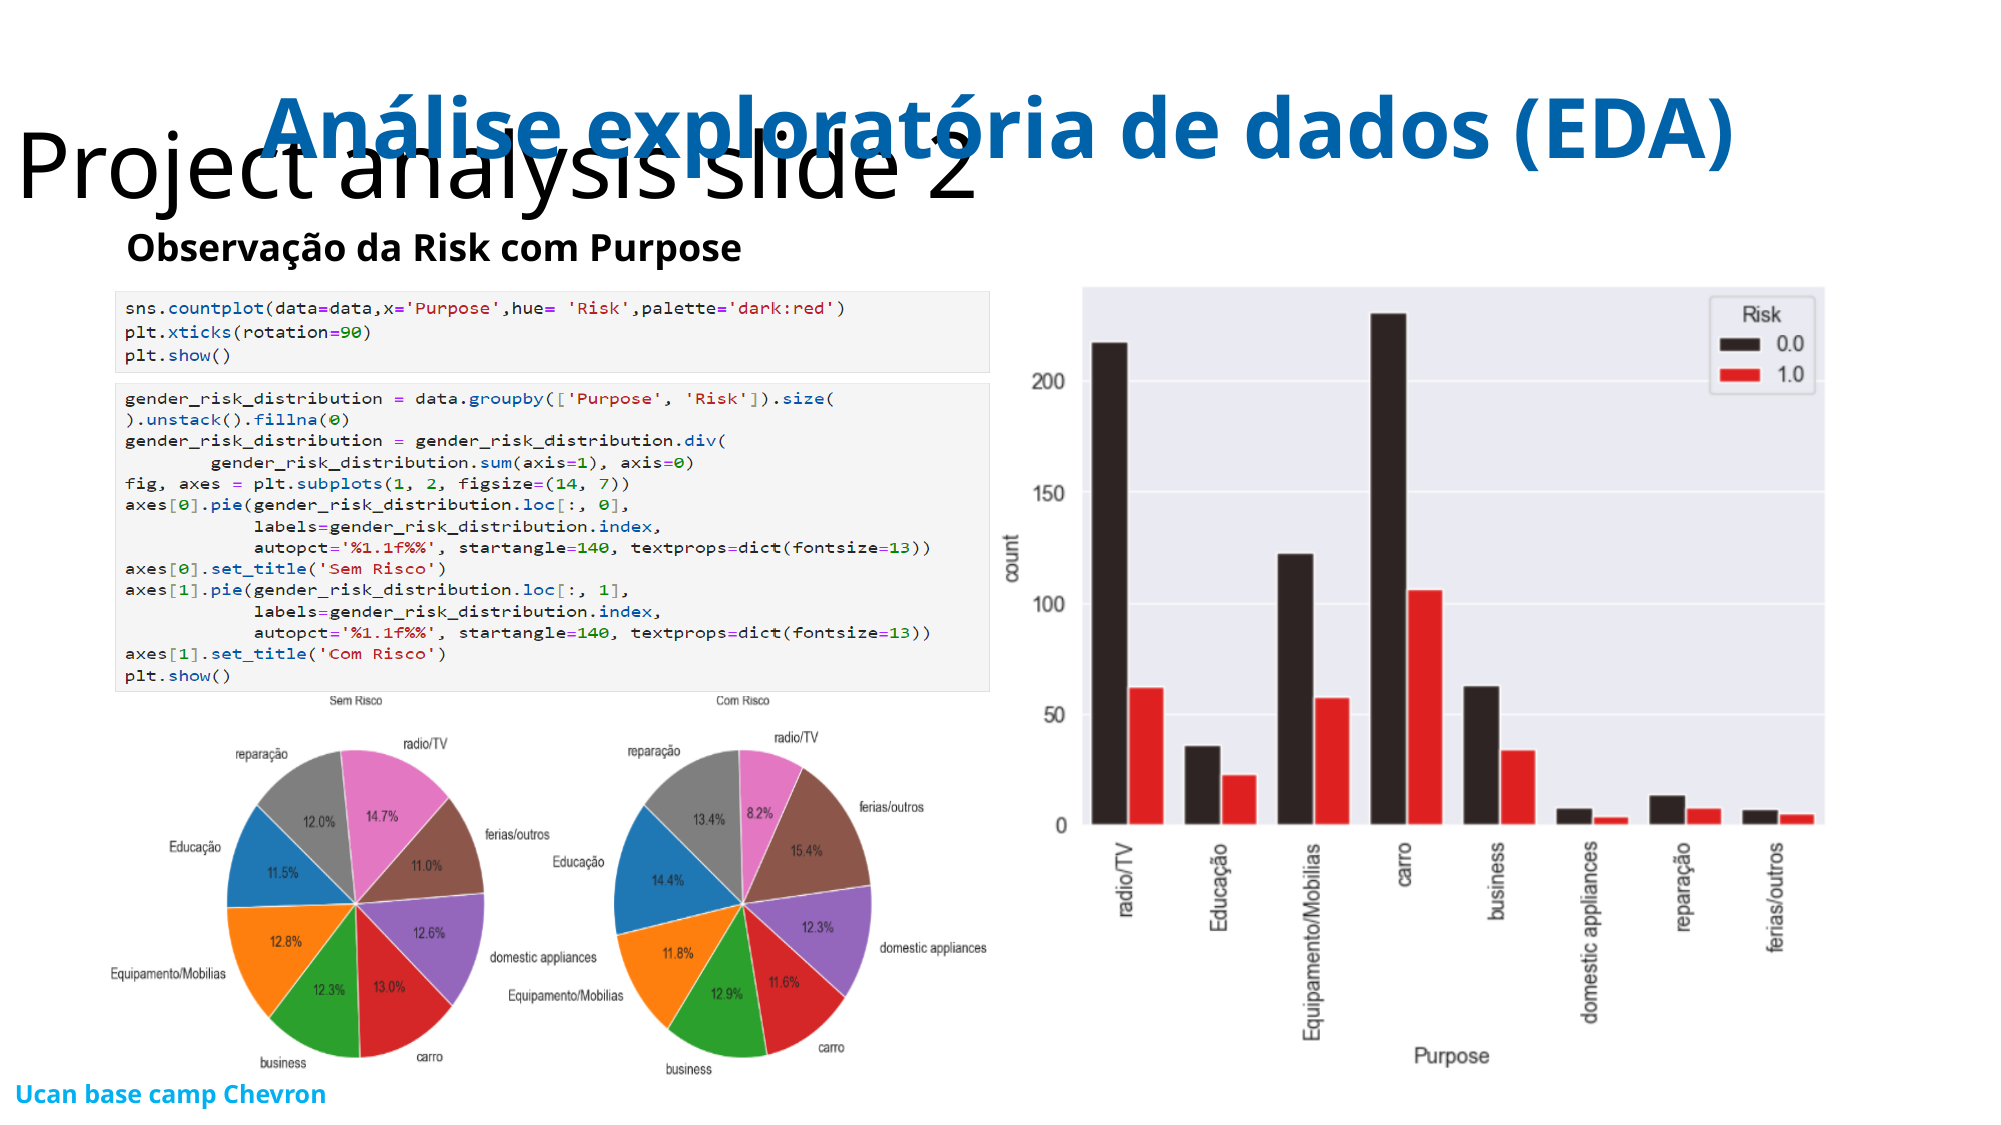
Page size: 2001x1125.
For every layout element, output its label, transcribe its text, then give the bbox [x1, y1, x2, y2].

text_box Análise exploratória de dados (EDA) [35, 87, 1961, 178]
text_box Ucan base camp Chevron [0, 1071, 498, 1116]
title Project analysis slide 2 [0, 59, 1725, 278]
picture [109, 285, 996, 1078]
picture [999, 276, 1886, 1085]
text_box Observação da Risk com Purpose [111, 216, 1113, 276]
